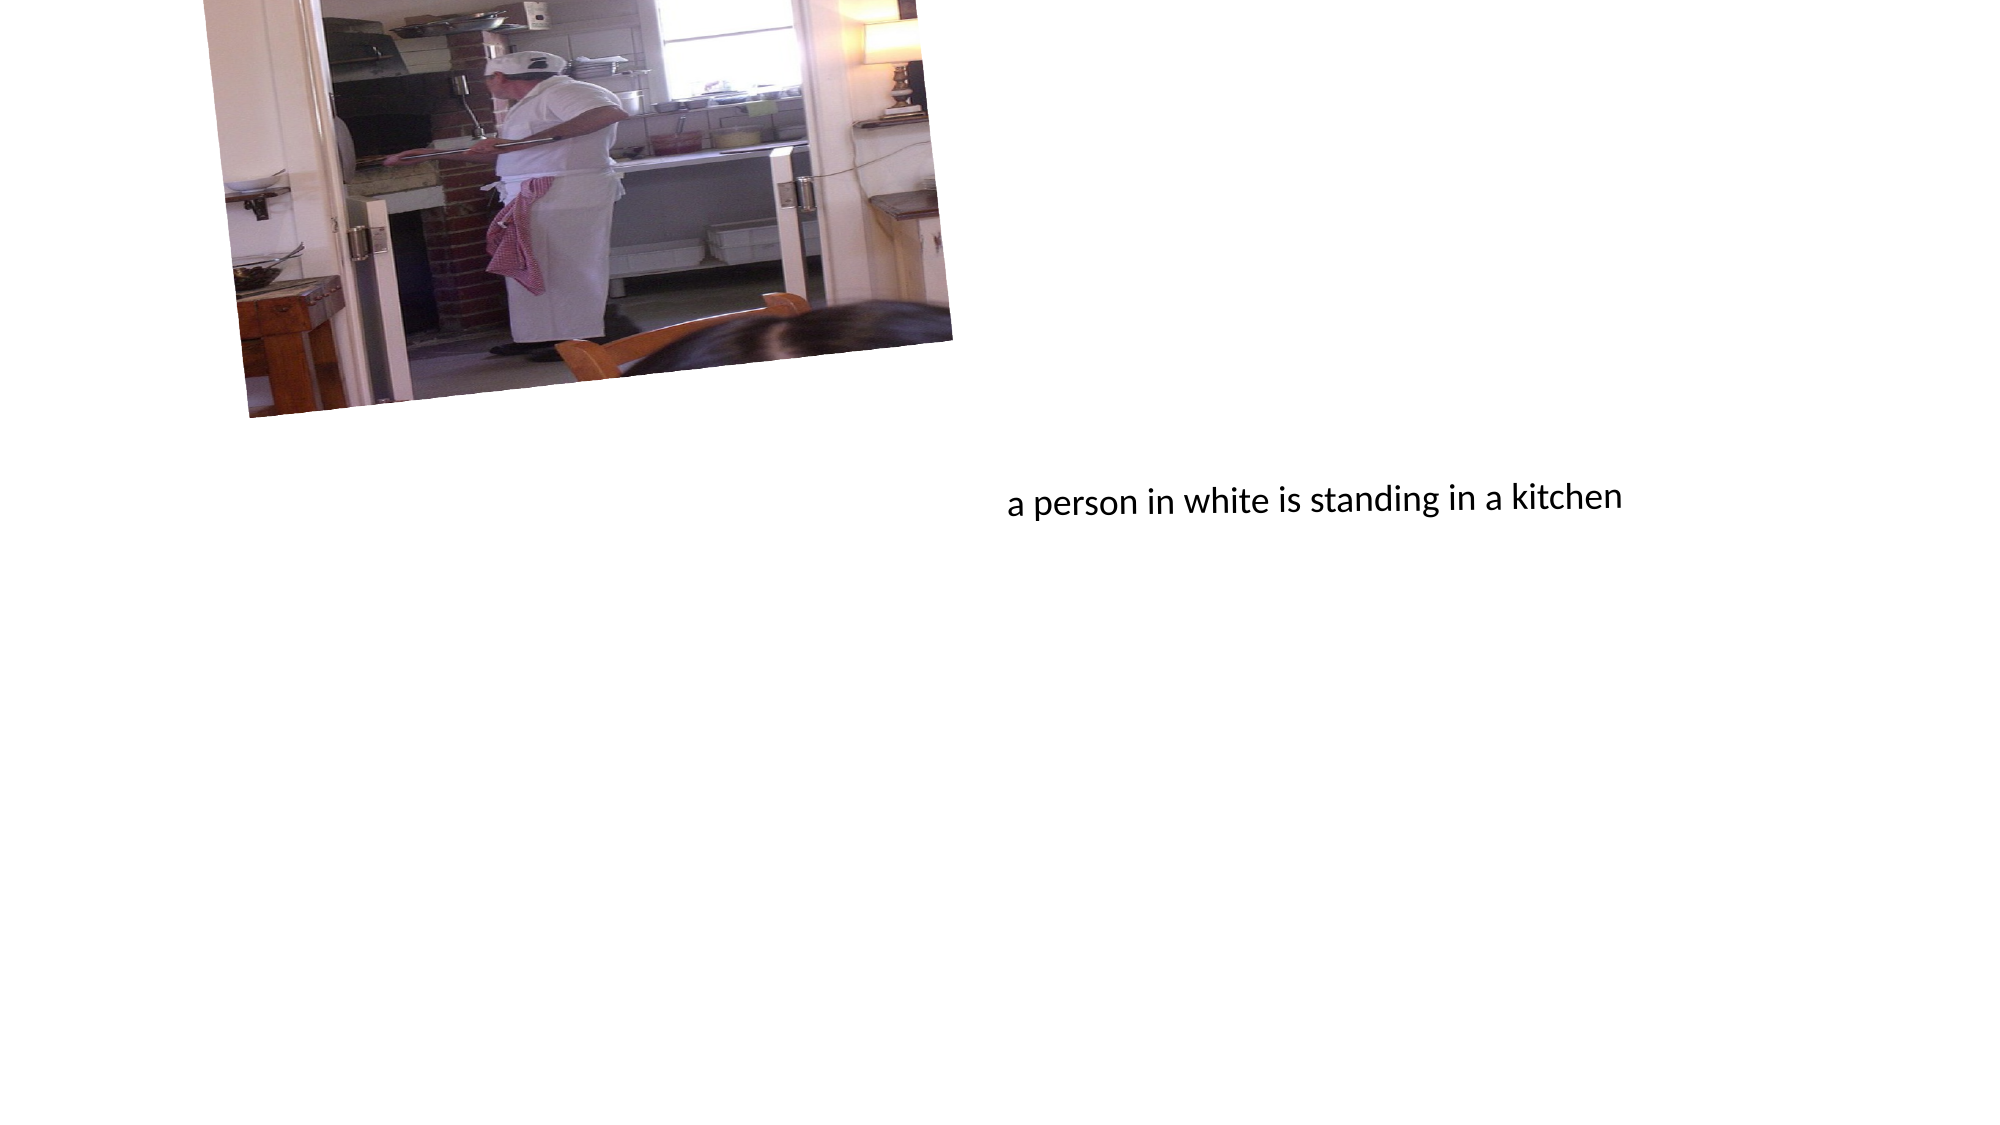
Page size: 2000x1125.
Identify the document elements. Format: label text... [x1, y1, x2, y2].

text_box a person in white is standing in a kitchen [991, 462, 1639, 532]
picture [204, 0, 952, 418]
